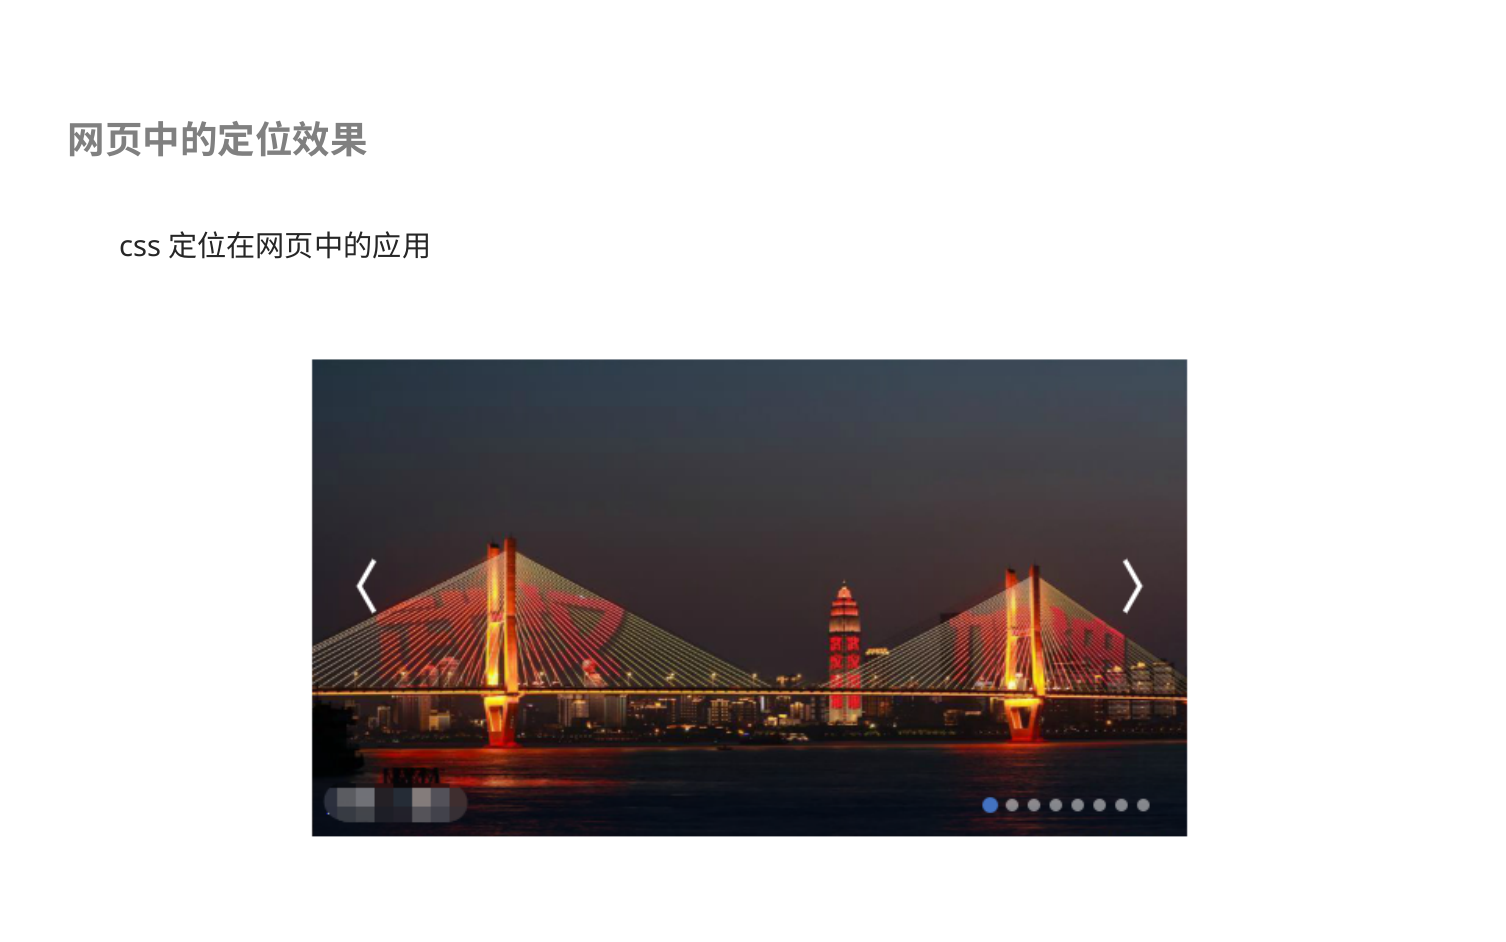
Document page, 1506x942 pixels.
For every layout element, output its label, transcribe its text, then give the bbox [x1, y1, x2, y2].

text_box 网页中的定位效果 [53, 64, 1485, 169]
picture [302, 354, 1204, 846]
text_box css定位在网页中的应用 [104, 202, 1485, 270]
